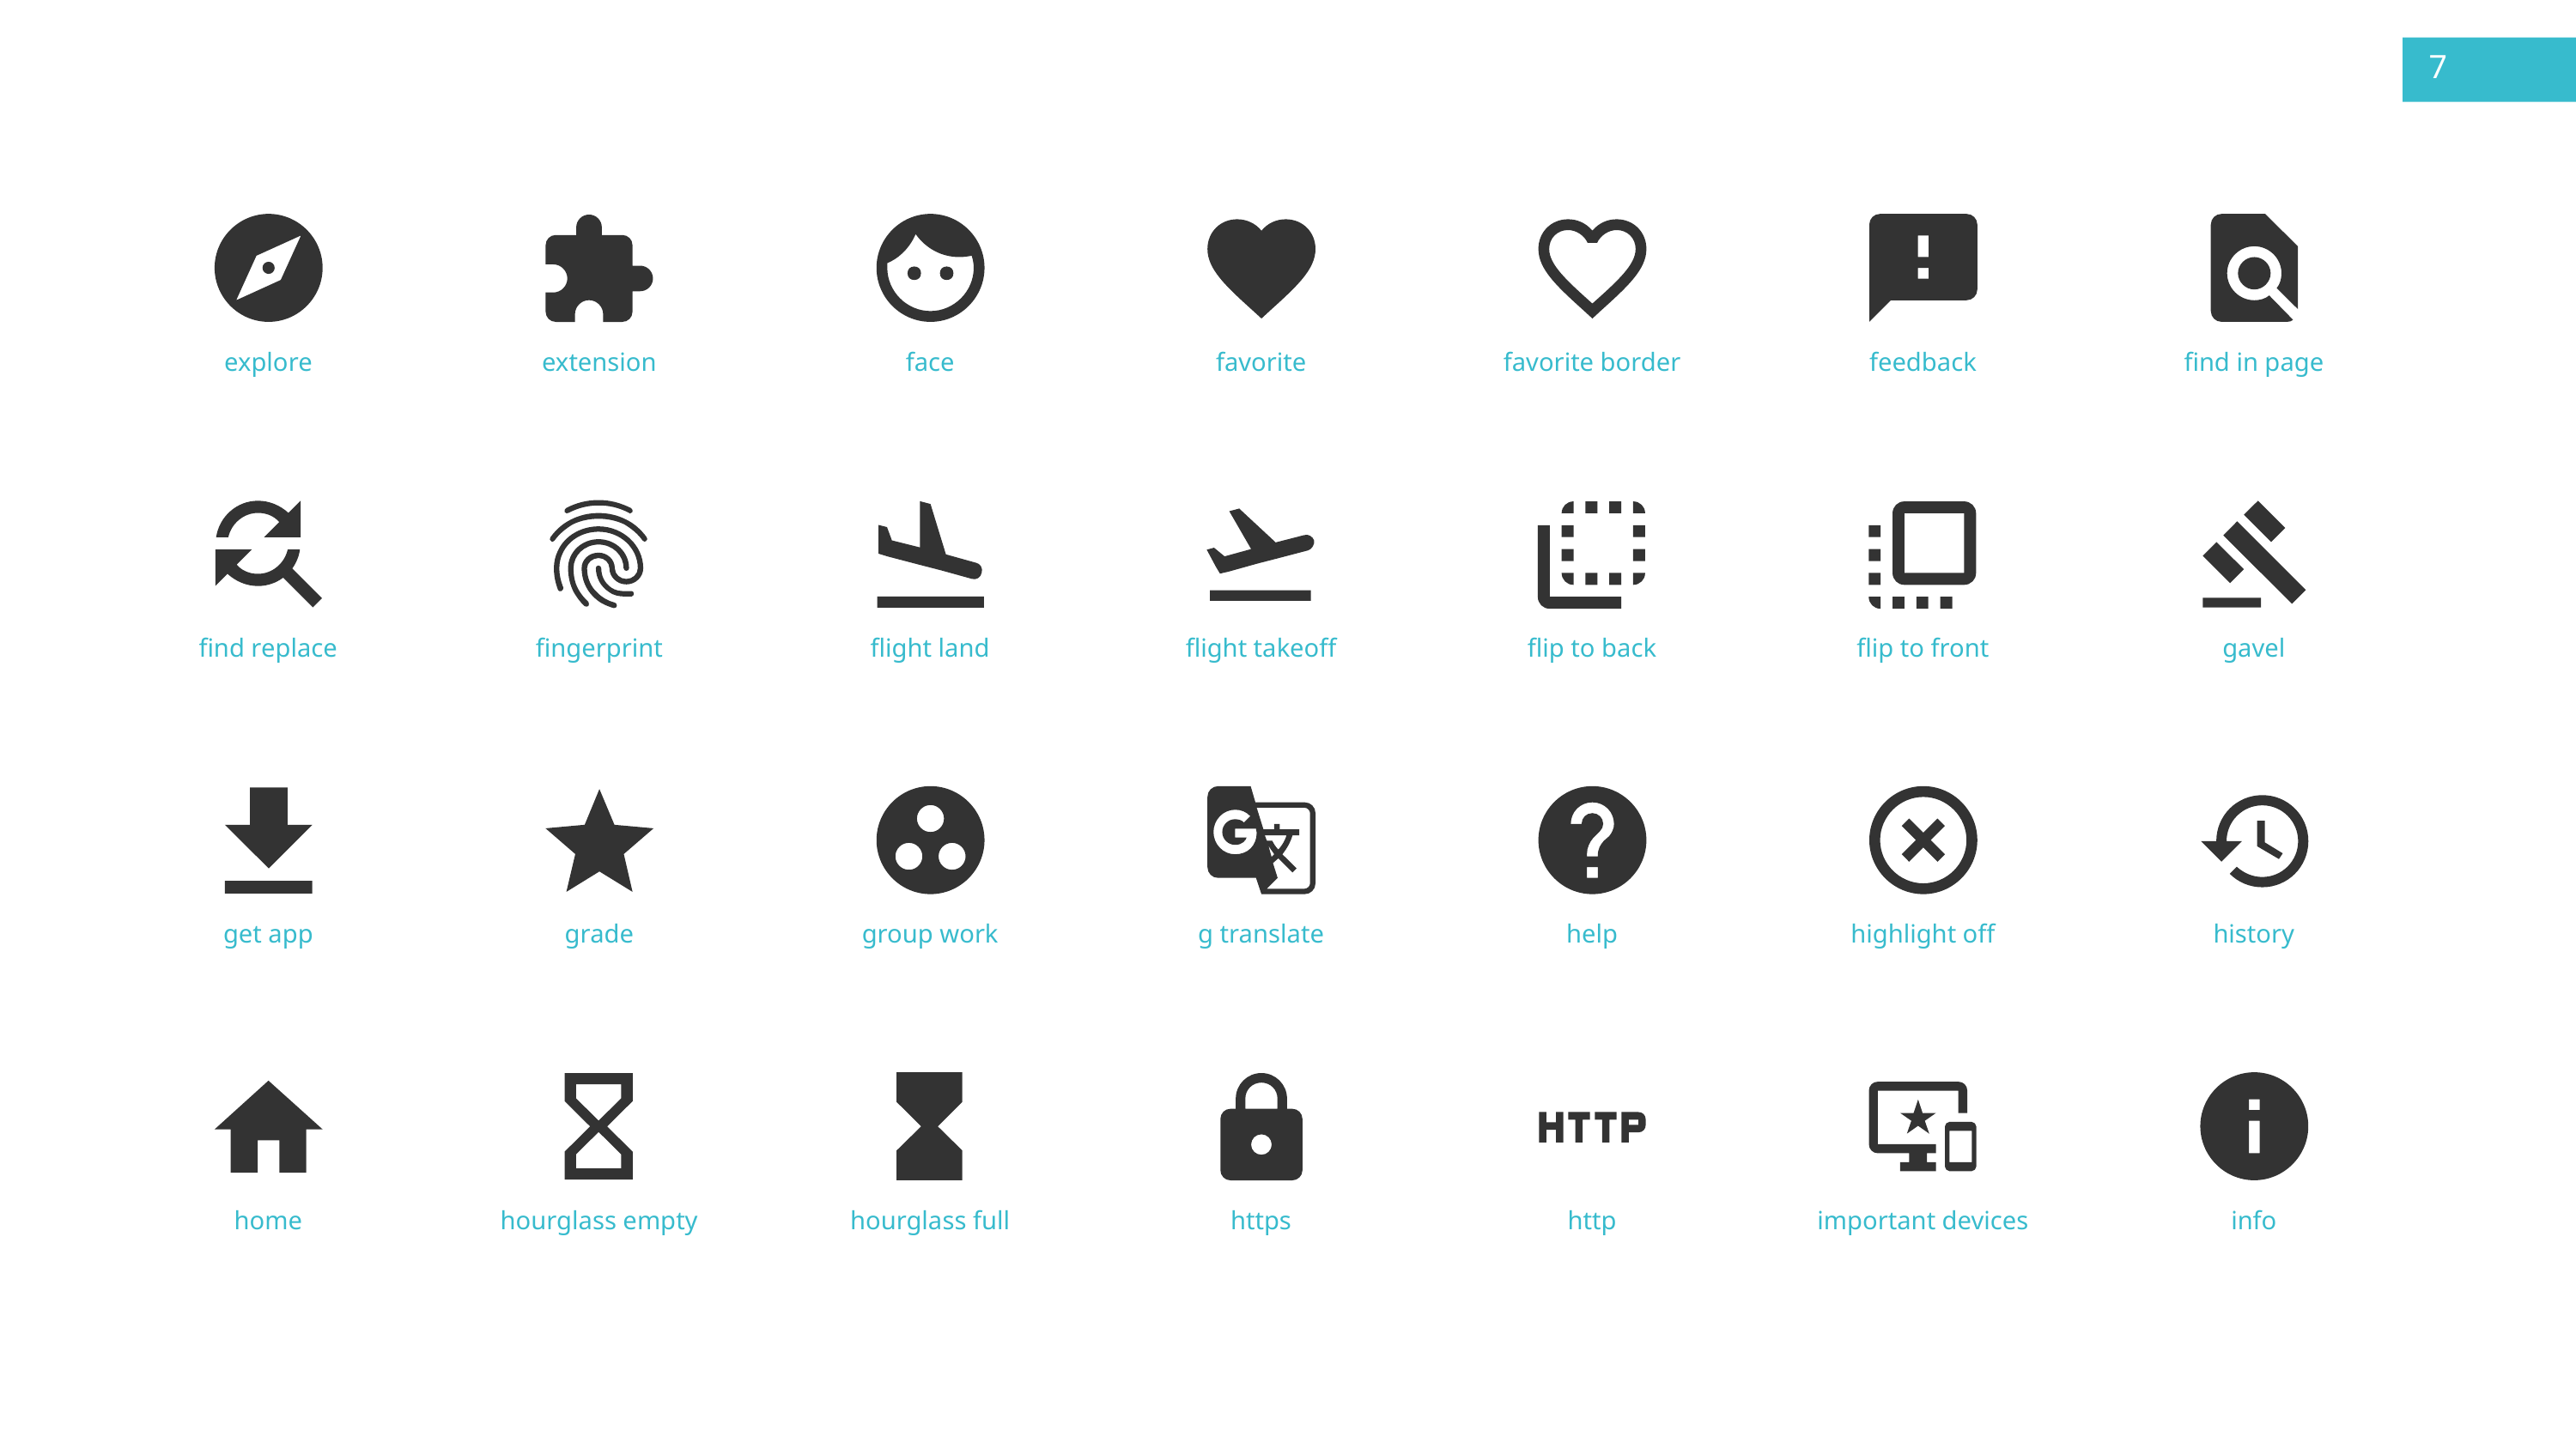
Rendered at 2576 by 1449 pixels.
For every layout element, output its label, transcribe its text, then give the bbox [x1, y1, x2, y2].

text_box [215, 549, 323, 608]
text_box grade [420, 912, 750, 955]
text_box [214, 214, 323, 322]
text_box hourglass full [750, 1197, 1082, 1241]
text_box [1945, 1121, 1977, 1172]
text_box g translate [1082, 912, 1413, 955]
text_box [1538, 219, 1647, 319]
text_box explore [89, 339, 420, 383]
text_box [2201, 795, 2309, 888]
text_box [214, 1080, 323, 1173]
text_box favorite [1082, 339, 1413, 383]
text_box [216, 500, 301, 537]
text_box [1868, 597, 1881, 609]
text_box [1632, 573, 1645, 585]
text_box [2244, 500, 2286, 543]
text_box [1940, 597, 1953, 609]
text_box [1207, 785, 1316, 894]
text_box feedback [1744, 339, 2075, 383]
text_box [1893, 501, 1977, 585]
text_box [564, 500, 633, 514]
text_box fingerprint [420, 626, 750, 669]
text_box [1868, 524, 1881, 537]
text_box hourglass empty [420, 1197, 750, 1241]
text_box [1632, 524, 1645, 537]
text_box [1868, 549, 1881, 561]
text_box [1632, 501, 1645, 513]
text_box [2210, 214, 2299, 322]
text_box [877, 596, 984, 608]
text_box face [750, 339, 1082, 383]
text_box get app [89, 912, 420, 955]
text_box [1632, 549, 1645, 561]
text_box find replace [89, 626, 420, 669]
text_box [1609, 501, 1622, 513]
text_box [1561, 501, 1574, 513]
text_box help [1413, 912, 1744, 955]
text_box [550, 512, 647, 543]
text_box [1595, 1112, 1617, 1143]
text_box [2223, 521, 2306, 604]
text_box important devices [1744, 1197, 2075, 1241]
text_box [1868, 573, 1881, 585]
text_box [224, 881, 313, 894]
text_box flight takeoff [1082, 626, 1413, 669]
text_box [554, 526, 644, 609]
text_box home [89, 1197, 420, 1241]
text_box [876, 785, 985, 894]
text_box [1916, 597, 1929, 609]
text_box [224, 787, 313, 869]
text_box [1206, 508, 1315, 574]
text_box highlight off [1744, 912, 2075, 955]
text_box info [2075, 1197, 2433, 1241]
text_box [2200, 1072, 2309, 1180]
text_box [2202, 597, 2262, 608]
text_box [1869, 214, 1978, 322]
text_box [1869, 785, 1978, 894]
text_box [1207, 219, 1316, 319]
text_box http [1413, 1197, 1744, 1241]
text_box [1893, 597, 1905, 609]
text_box [1621, 1112, 1646, 1143]
text_box [1210, 590, 1311, 601]
text_box flip to back [1413, 626, 1744, 669]
text_box [2202, 542, 2245, 584]
text_box [1585, 501, 1598, 513]
text_box [1220, 1073, 1303, 1181]
text_box flight land [750, 626, 1082, 669]
text_box [545, 214, 653, 323]
text_box [878, 500, 982, 579]
text_box flip to front [1744, 626, 2075, 669]
text_box https [1082, 1197, 1413, 1241]
text_box [876, 214, 985, 322]
text_box [545, 789, 654, 892]
slide_number 7 [2415, 35, 2502, 100]
text_box gavel [2075, 626, 2433, 669]
text_box [1568, 1112, 1590, 1143]
text_box extension [420, 339, 750, 383]
text_box group work [750, 912, 1082, 955]
text_box [1537, 524, 1622, 609]
text_box find in page [2075, 339, 2433, 383]
text_box [896, 1072, 963, 1180]
text_box [564, 1073, 633, 1180]
text_box history [2075, 912, 2433, 955]
text_box [1539, 1112, 1564, 1143]
text_box [1538, 785, 1647, 894]
text_box favorite border [1413, 339, 1744, 383]
text_box [1868, 1082, 1968, 1172]
